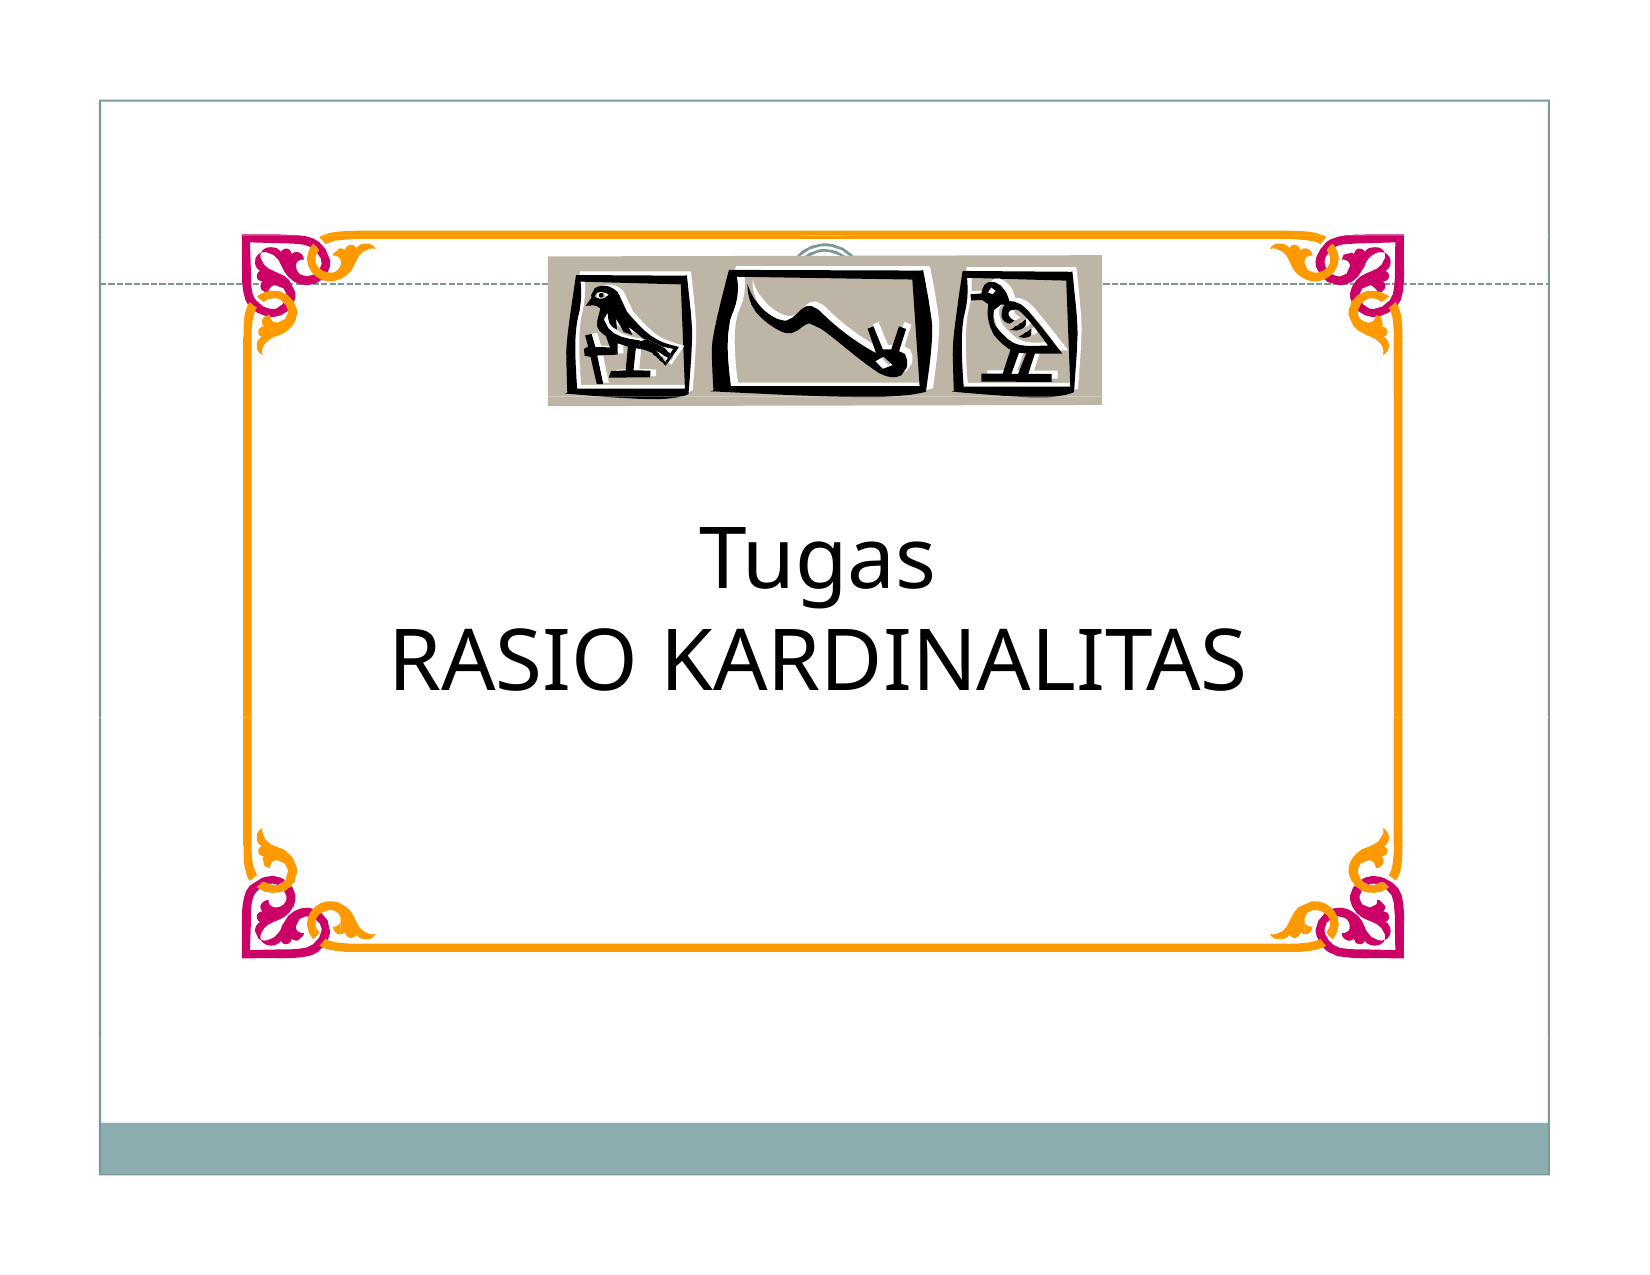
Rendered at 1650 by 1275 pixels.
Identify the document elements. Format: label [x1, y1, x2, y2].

text_box [98, 99, 1551, 394]
text_box [98, 717, 1551, 1176]
text_box [74, 395, 1576, 879]
